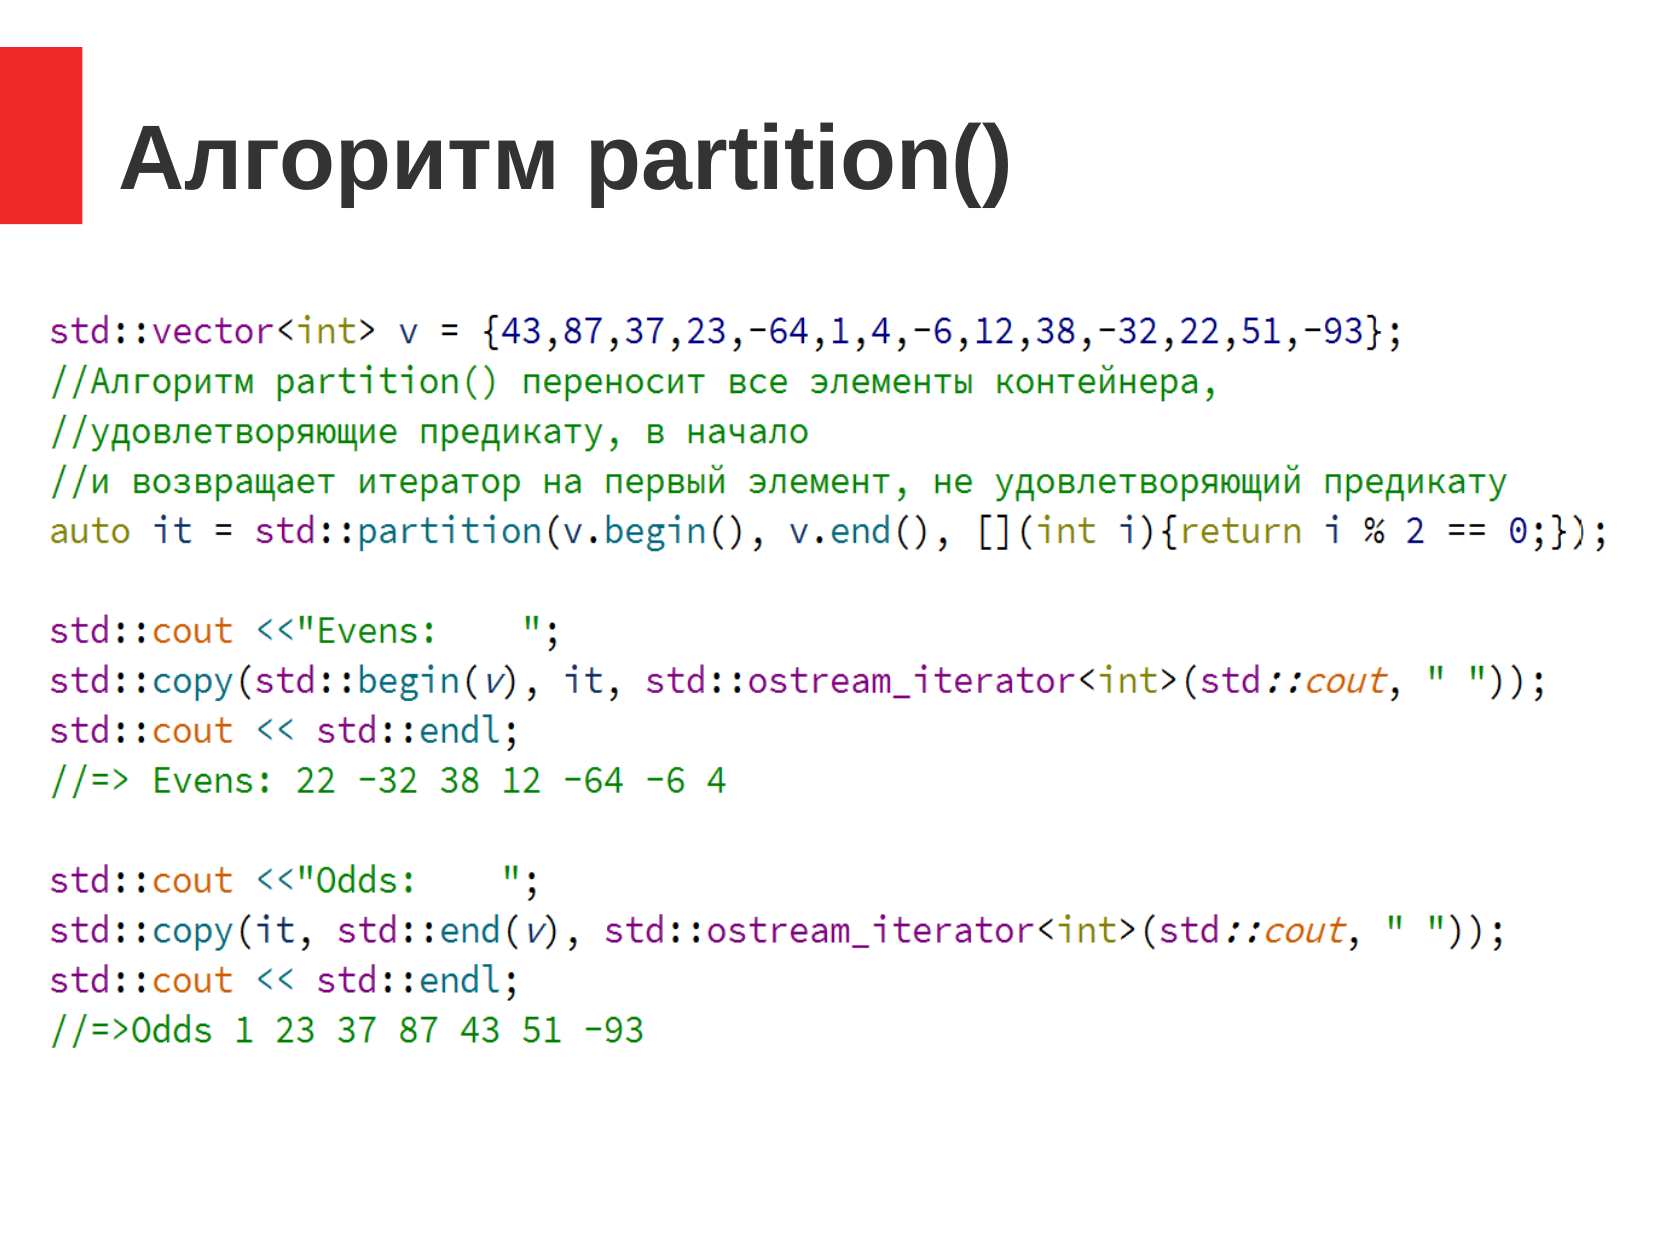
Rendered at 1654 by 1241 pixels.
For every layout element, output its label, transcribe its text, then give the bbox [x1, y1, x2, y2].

picture [39, 306, 1619, 1075]
text_box Алгоритм partition() [118, 49, 1571, 257]
